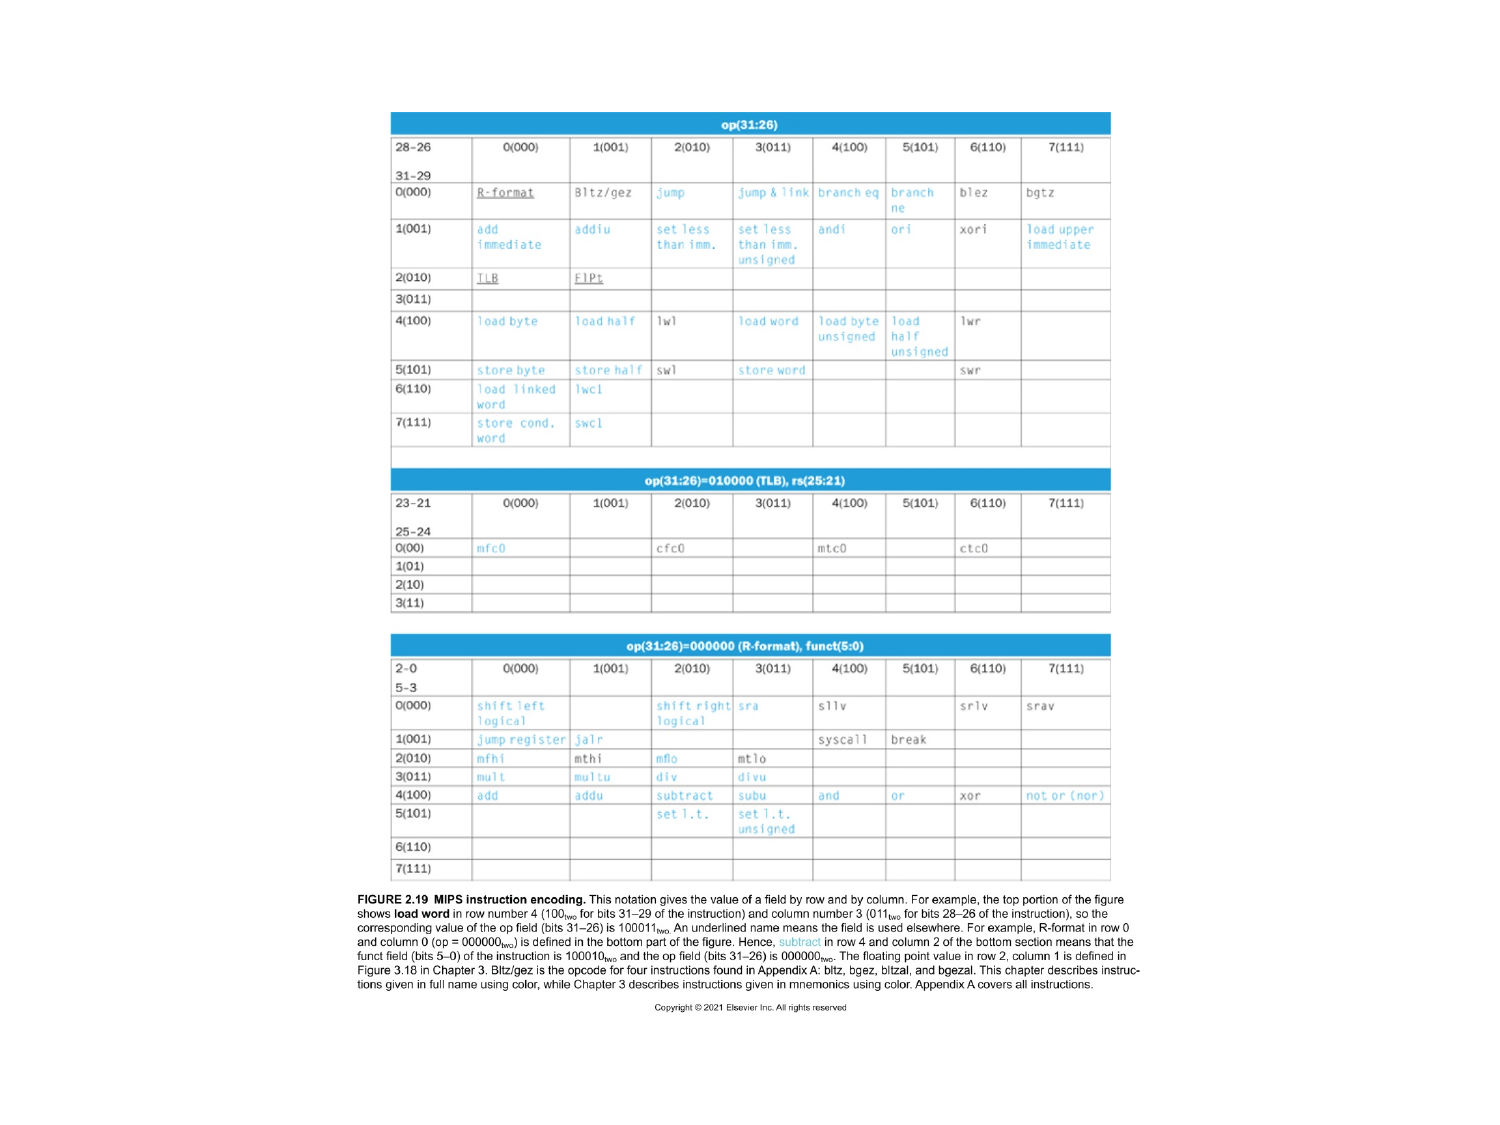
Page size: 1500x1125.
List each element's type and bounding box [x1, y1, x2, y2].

picture [357, 112, 1143, 1013]
